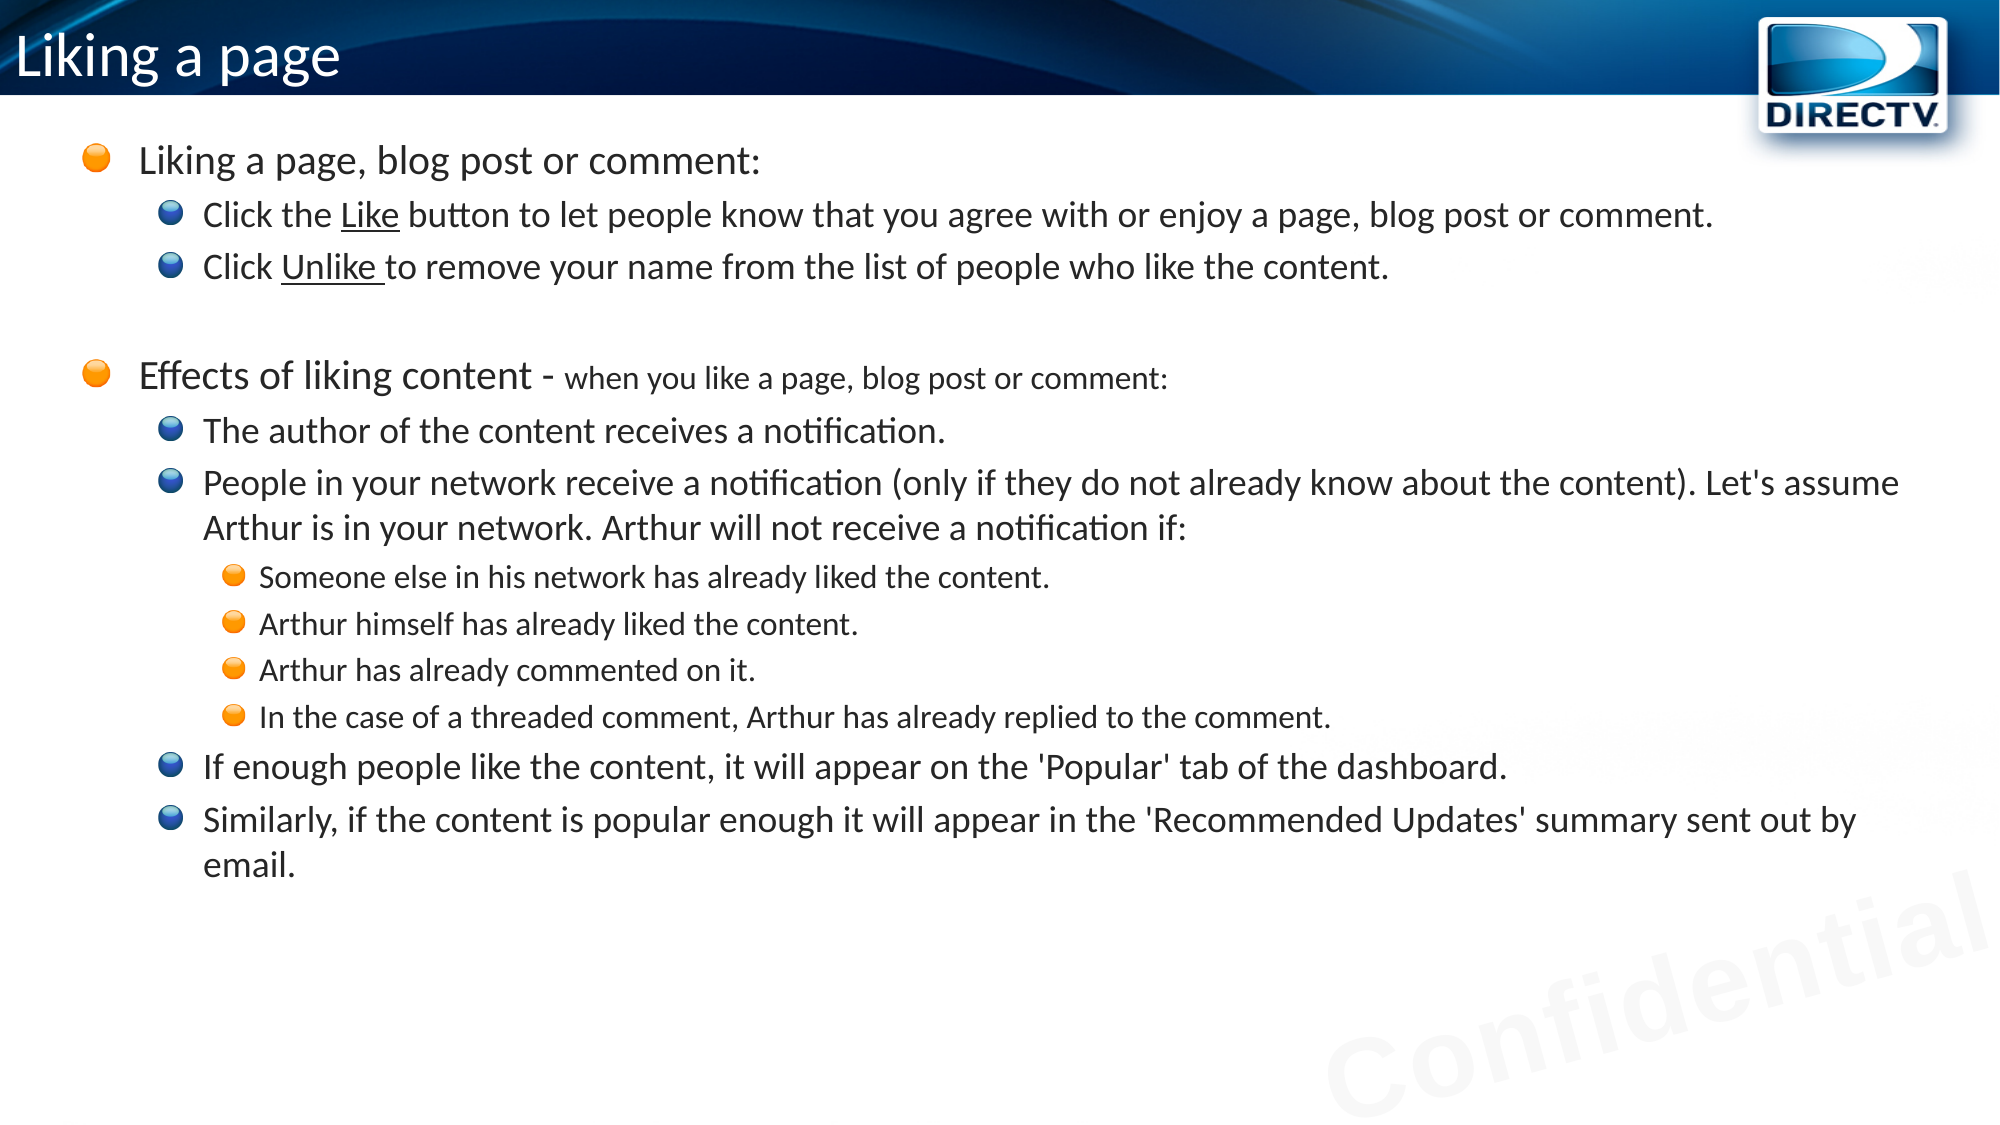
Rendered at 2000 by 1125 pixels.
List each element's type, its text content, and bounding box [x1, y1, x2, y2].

picture [0, 0, 2000, 1125]
list Liking a page, blog post or comment: Click the Like button to let people know that you agree with or enjoy a page, blog post or comment. Click Unlike to remove your name from the list of people who like the content. Effects of liking content - when you like a page, blog post or comment: The author of the content receives a notification. People in your network receive a notification (only if they do not already know about the content). Let's assume Arthur is in your network. Arthur will not receive a notification if: Someone else in his network has already liked the content. Arthur himself has already liked the content. Arthur has already commented on it. In the case of a threaded comment, Arthur has already replied to the comment. If enough people like the content, it will appear on the 'Popular' tab of the dashboard. Similarly, if the content is popular enough it will appear in the 'Recommended Updates' summary sent out by email. [66, 124, 1950, 1051]
title Liking a page [0, 0, 1884, 104]
